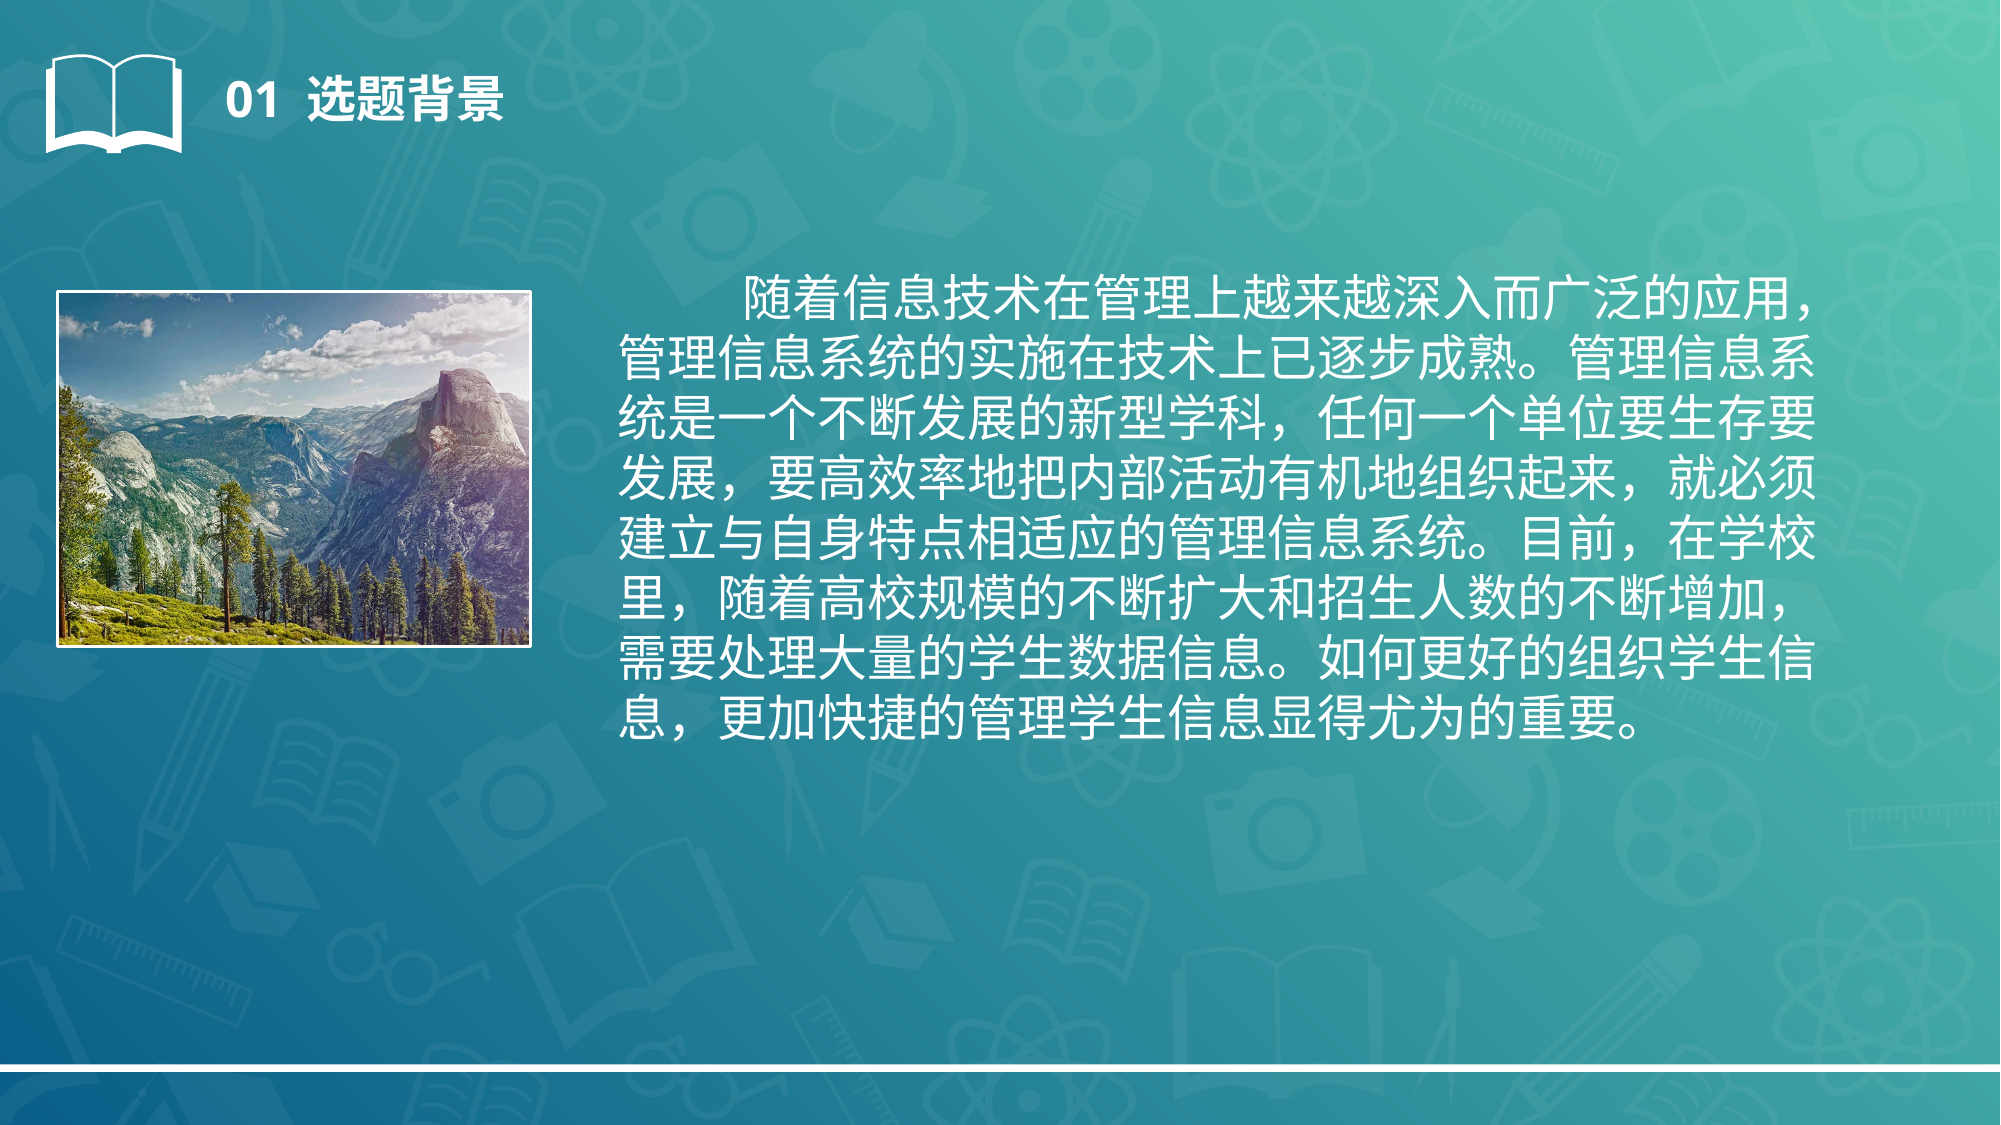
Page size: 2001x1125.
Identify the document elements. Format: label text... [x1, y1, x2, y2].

list 01 选题背景 [209, 41, 1081, 162]
text_box 随着信息技术在管理上越来越深入而广泛的应用，管理信息系统的实施在技术上已逐步成熟。管理信息系统是一个不断发展的新型学科，任何一个单位要生存要发展，要高效率地把内部活动有机地组织起来，就必须建立与自身特点相适应的管理信息系统。目前，在学校里，随着高校规模的不断扩大和招生人数的不断增加，需要处理大量的学生数据信息。如何更好的组织学生信息，更加快捷的管理学生信息显得尤为的重要。 [602, 258, 1837, 754]
picture [59, 292, 529, 646]
